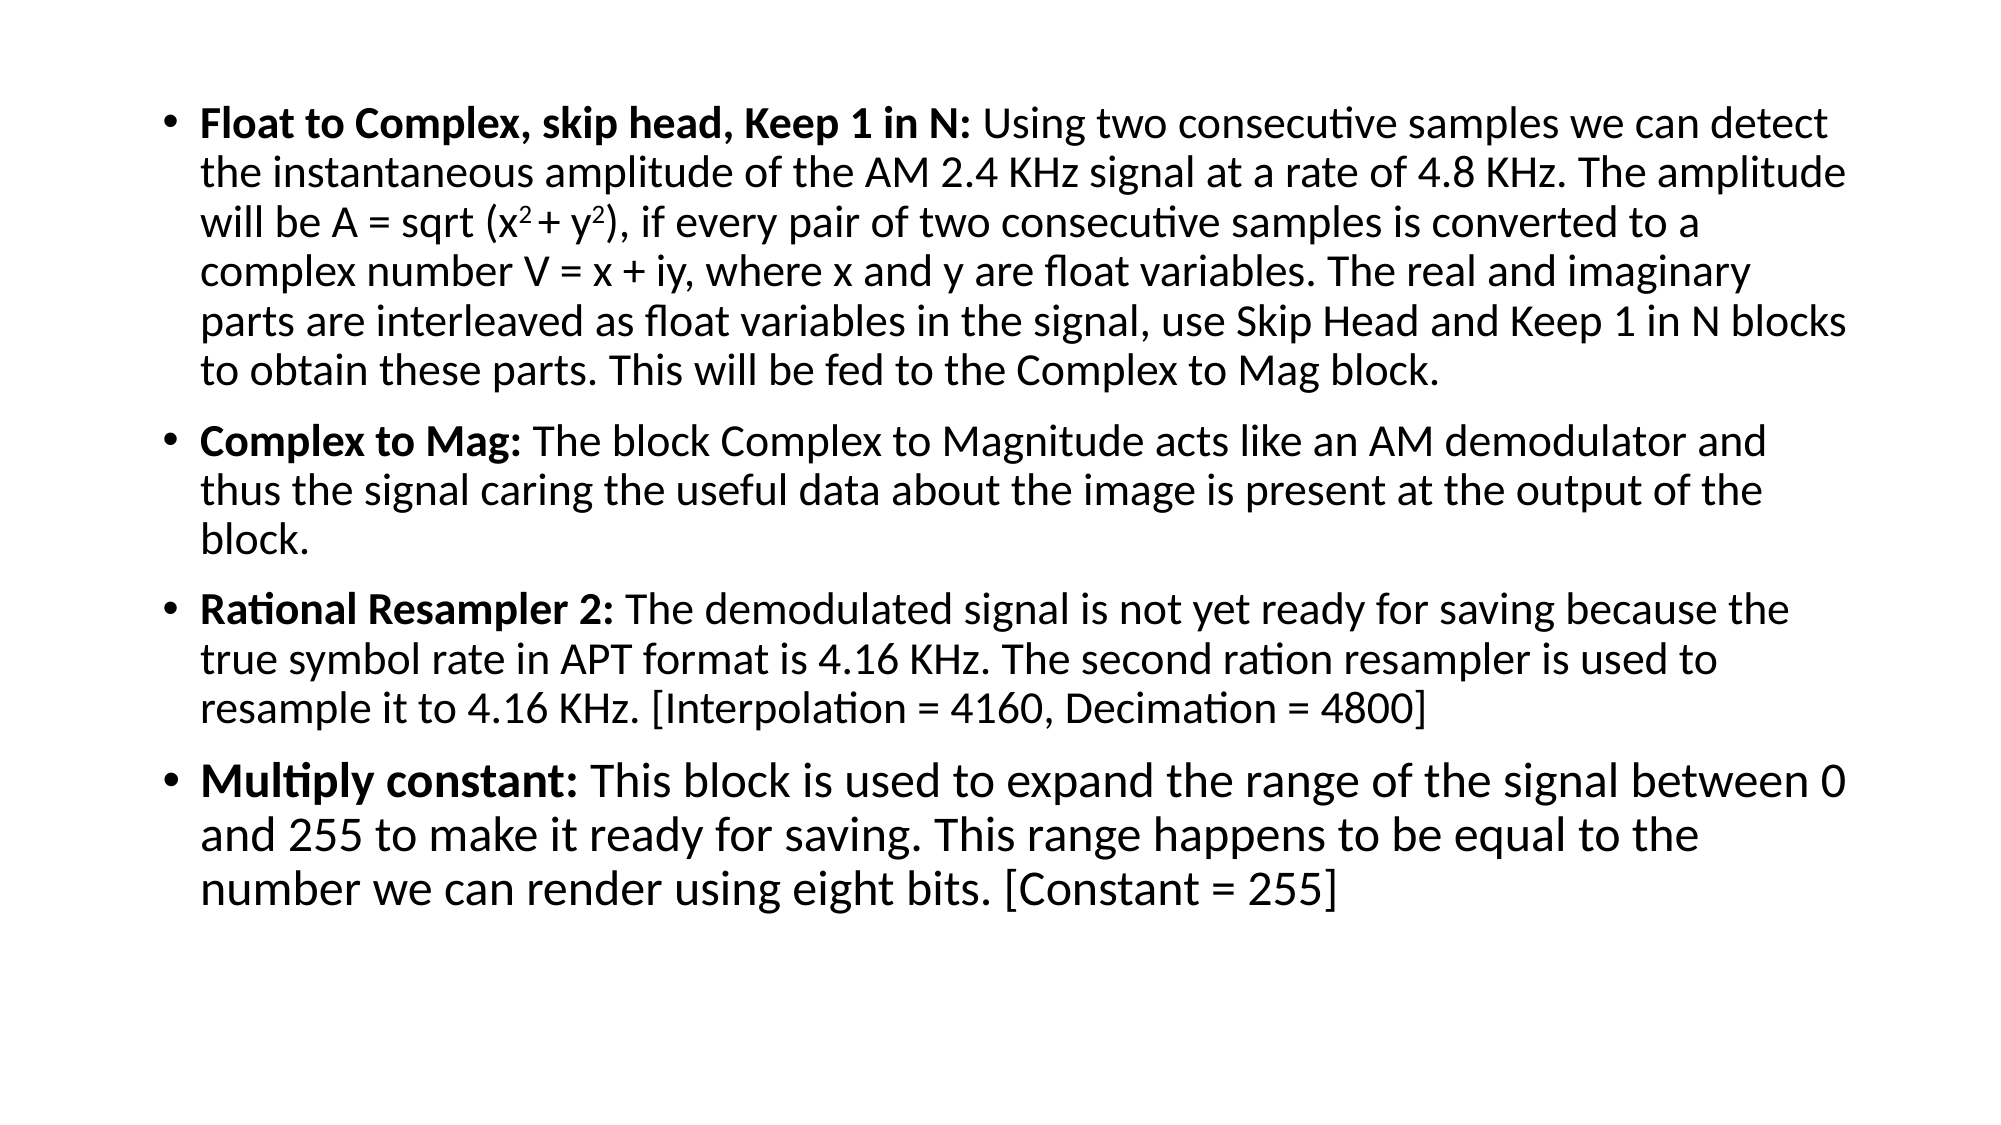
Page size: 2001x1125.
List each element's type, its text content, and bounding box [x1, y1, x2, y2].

list Float to Complex, skip head, Keep 1 in N: Using two consecutive samples we can detect the instantaneous amplitude of the AM 2.4 KHz signal at a rate of 4.8 KHz. The amplitude will be A = sqrt (x2 + y2), if every pair of two consecutive samples is converted to a complex number V = x + iy, where x and y are float variables. The real and imaginary parts are interleaved as float variables in the signal, use Skip Head and Keep 1 in N blocks to obtain these parts. This will be fed to the Complex to Mag block. Complex to Mag: The block Complex to Magnitude acts like an AM demodulator and thus the signal caring the useful data about the image is present at the output of the block. Rational Resampler 2: The demodulated signal is not yet ready for saving because the true symbol rate in APT format is 4.16 KHz. The second ration resampler is used to resample it to 4.16 KHz. [Interpolation = 4160, Decimation = 4800] Multiply constant: This block is used to expand the range of the signal between 0 and 255 to make it ready for saving. This range happens to be equal to the number we can render using eight bits. [Constant = 255] [147, 91, 1873, 1071]
